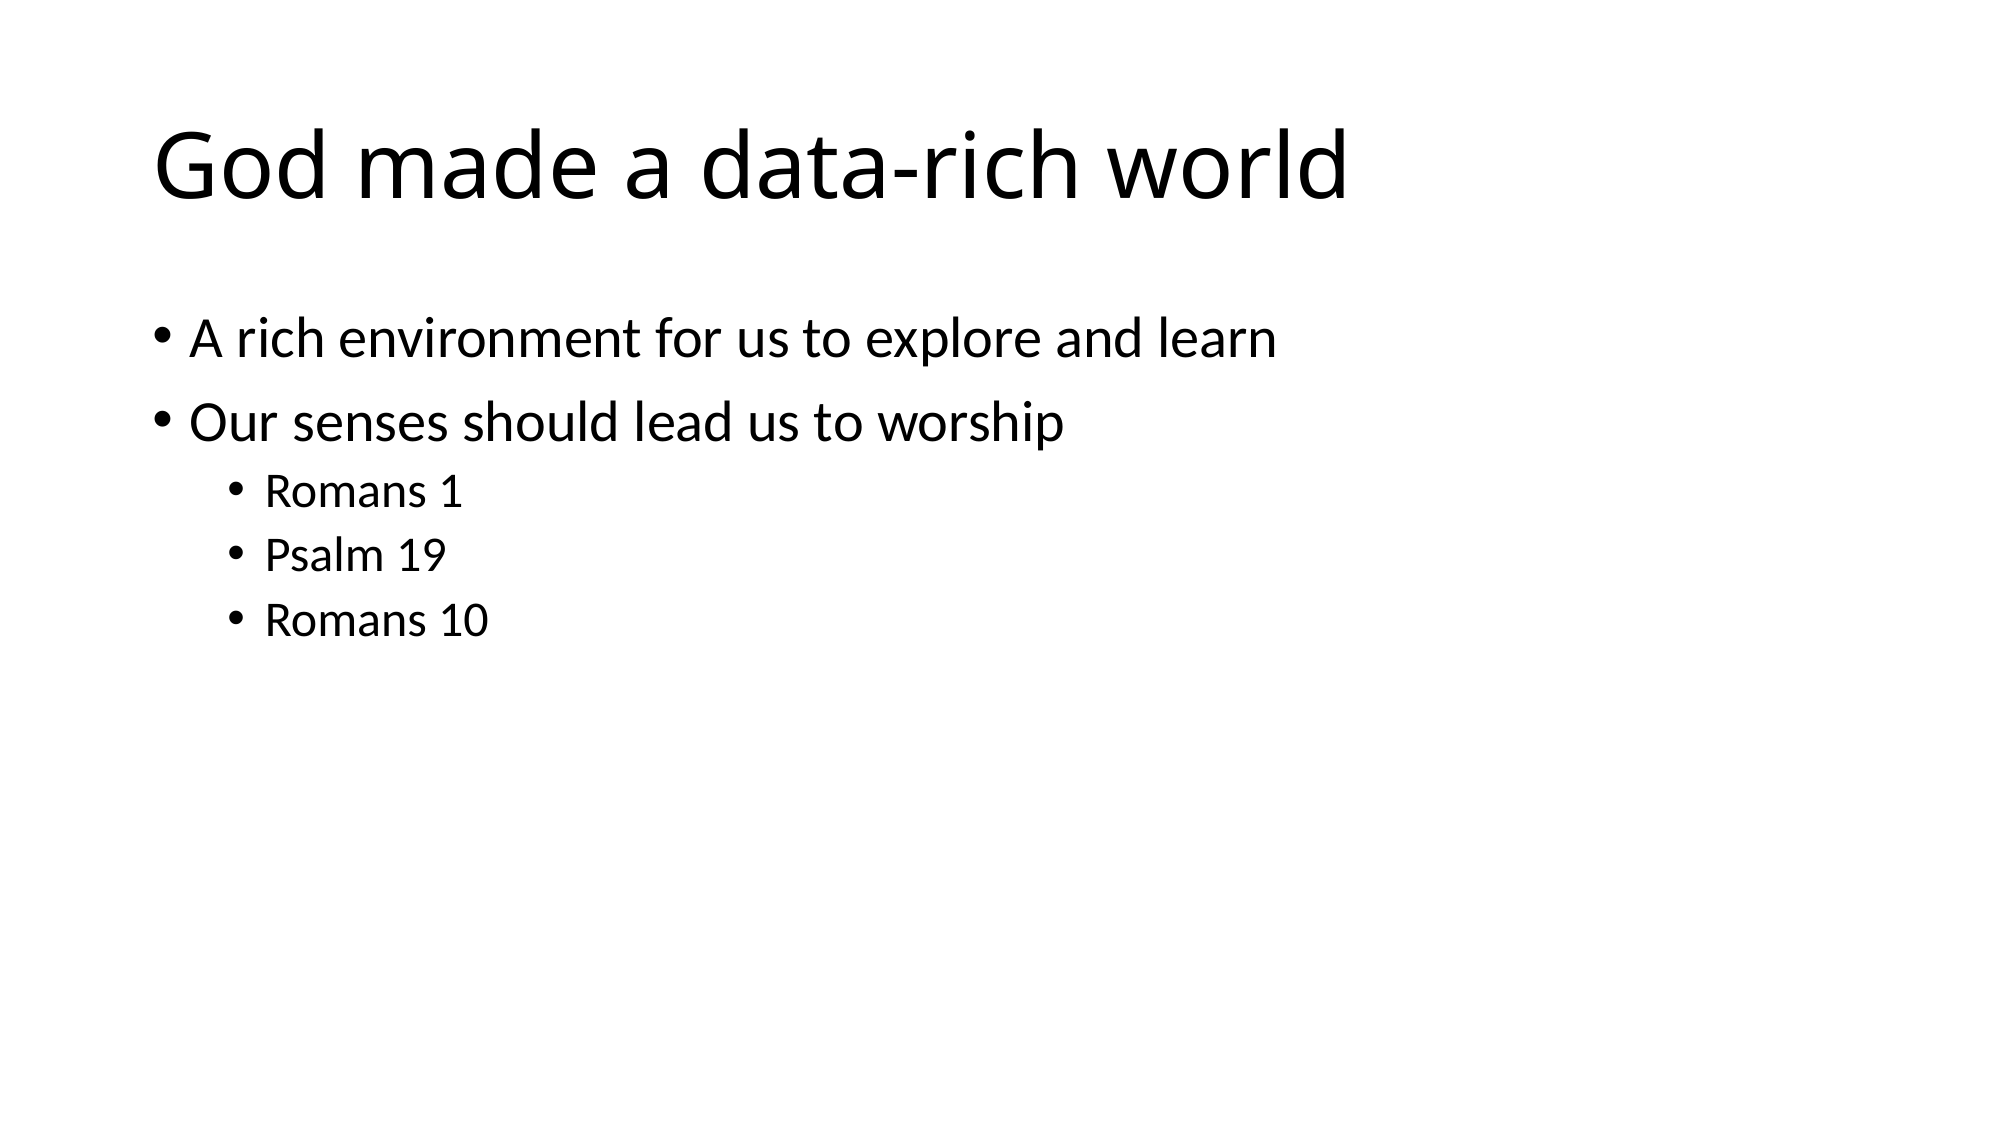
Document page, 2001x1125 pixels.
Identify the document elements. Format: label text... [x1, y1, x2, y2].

title God made a data-rich world [137, 59, 1863, 278]
list A rich environment for us to explore and learn Our senses should lead us to worship Romans 1 Psalm 19 Romans 10 [137, 299, 1863, 1014]
